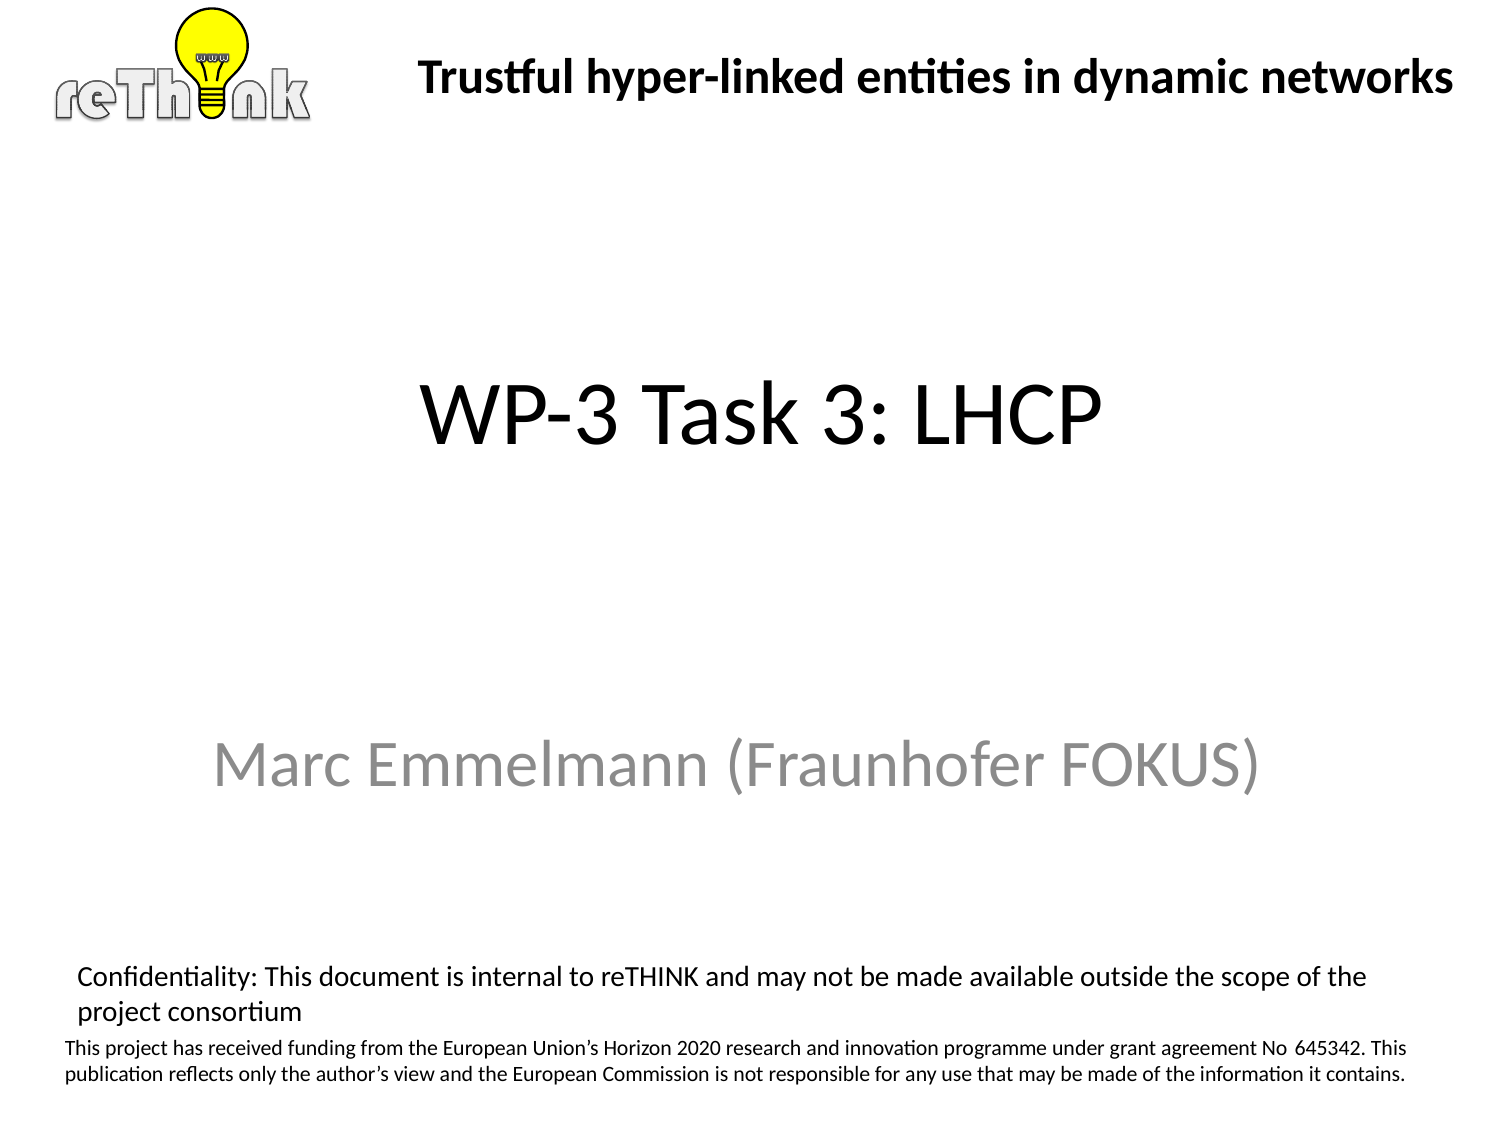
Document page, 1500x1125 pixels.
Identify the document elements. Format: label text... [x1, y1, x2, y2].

subtitle Marc Emmelmann (Fraunhofer FOKUS) [162, 712, 1313, 949]
text_box Confidentiality: This document is internal to reTHINK and may not be made available outside the scope of the project consortium [62, 949, 1463, 1035]
title WP-3 Task 3: LHCP [99, 287, 1425, 529]
